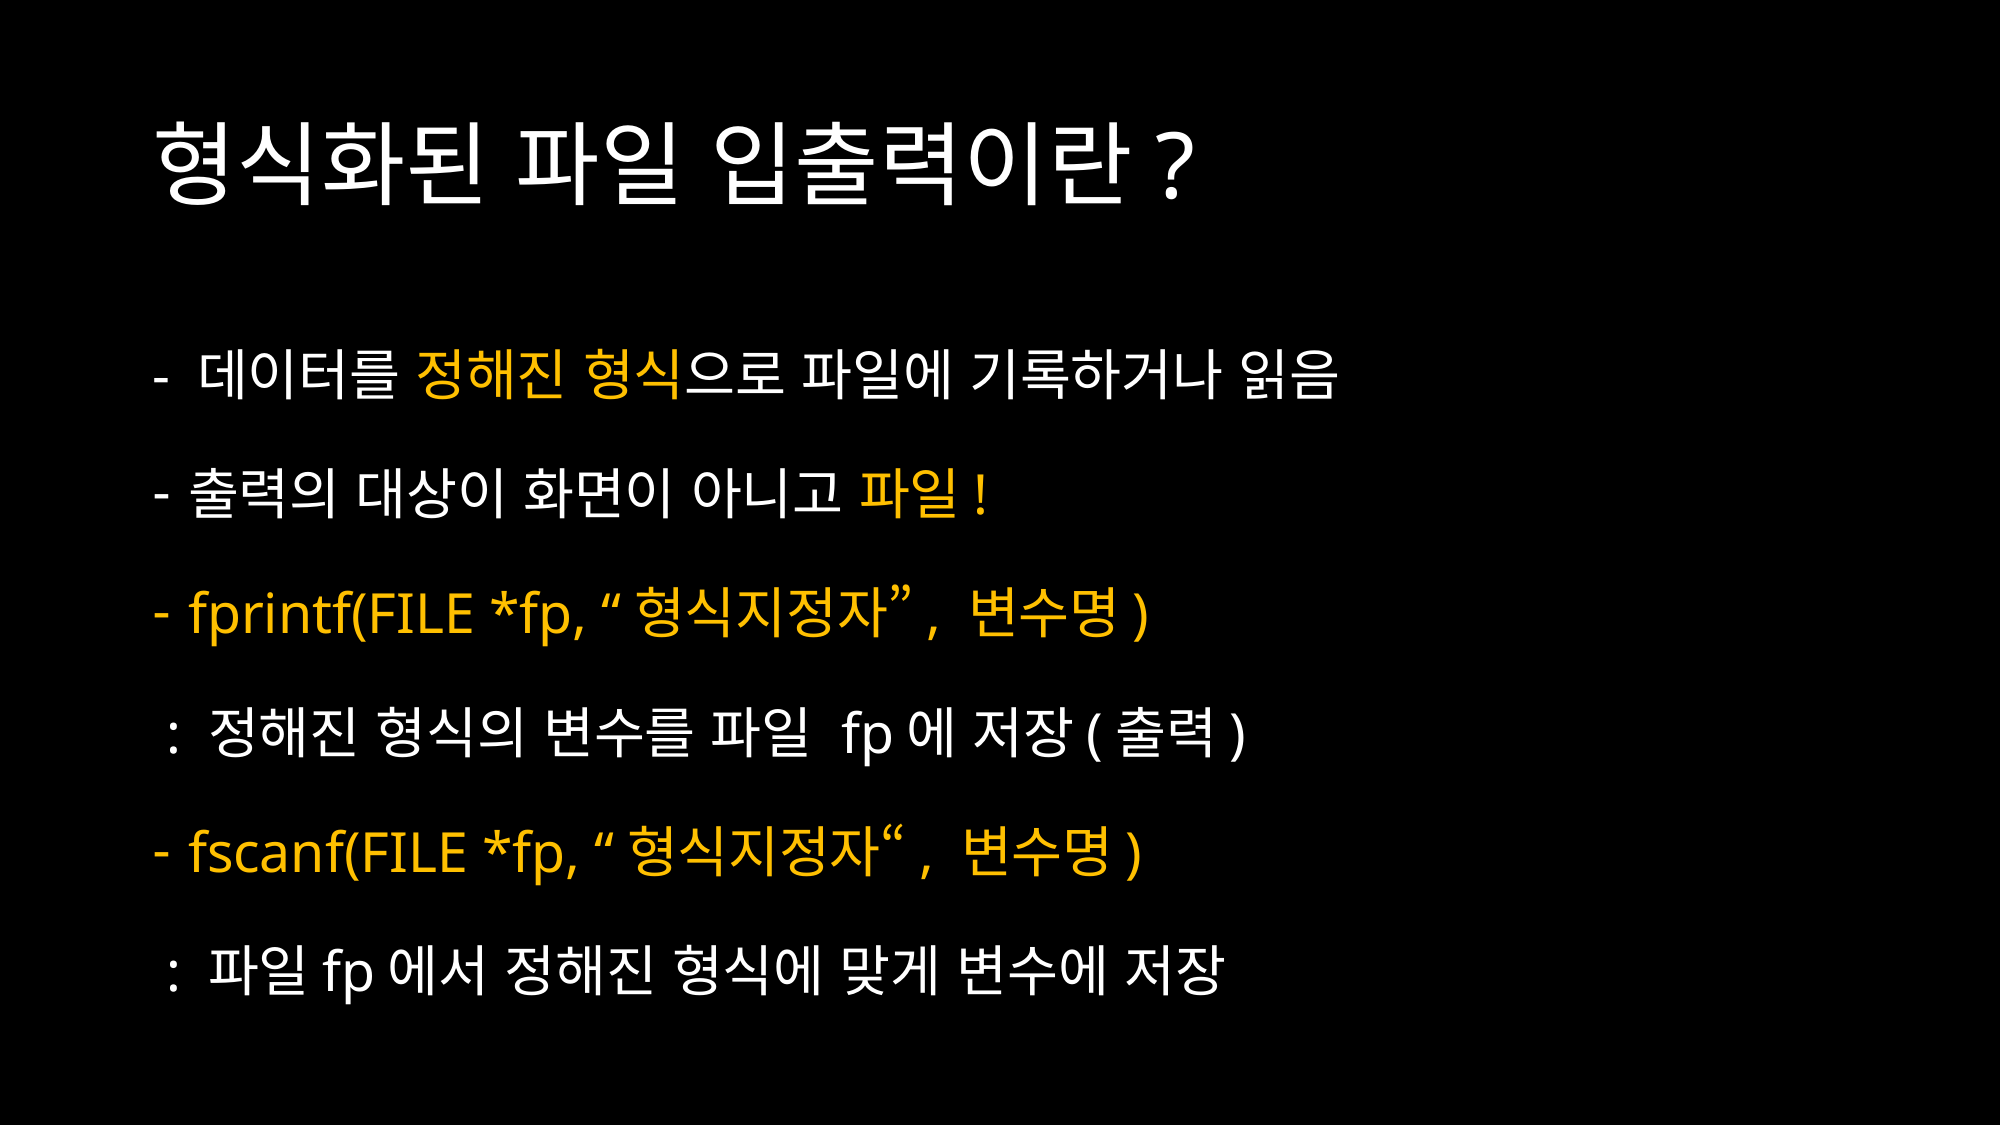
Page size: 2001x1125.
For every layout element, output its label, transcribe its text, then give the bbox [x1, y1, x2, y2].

title 형식화된 파일 입출력이란? [137, 59, 1863, 278]
list - 데이터를 정해진 형식으로 파일에 기록하거나 읽음 출력의 대상이 화면이 아니고 파일! fprintf(FILE *fp, “형식지정자”, 변수명) : 정해진 형식의 변수를 파일 fp에 저장(출력) fscanf(FILE *fp, “형식지정자“, 변수명) : 파일fp에서 정해진 형식에 맞게 변수에 저장 [137, 299, 1863, 1014]
